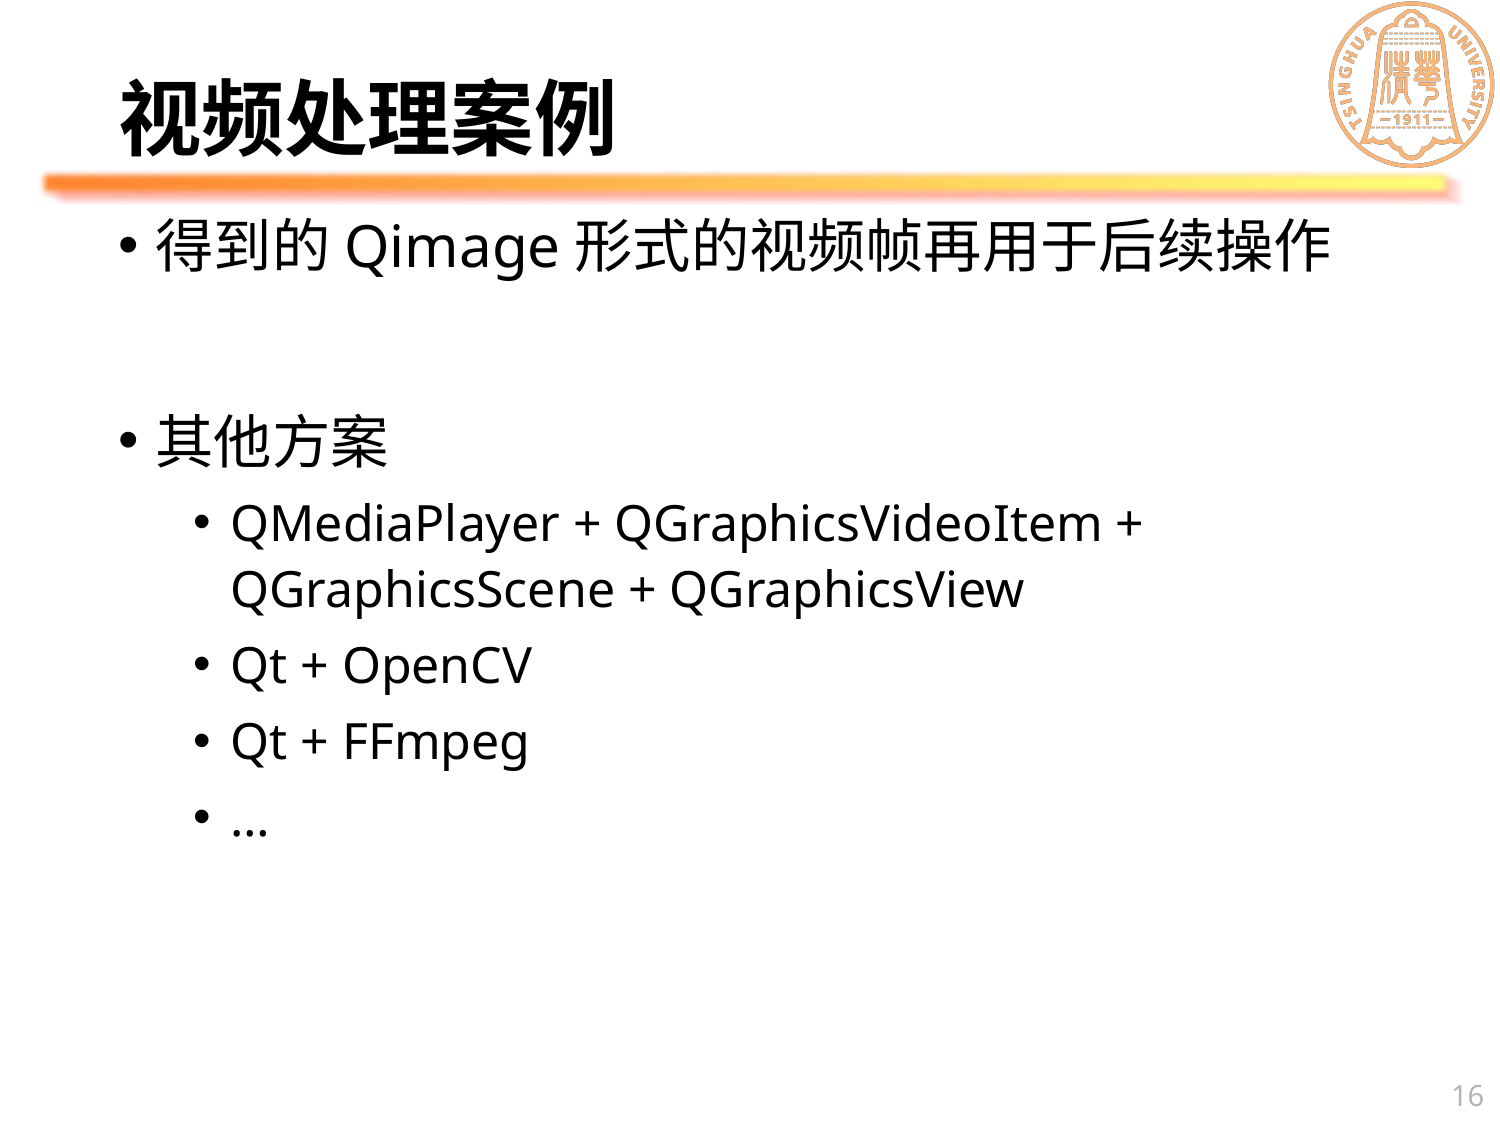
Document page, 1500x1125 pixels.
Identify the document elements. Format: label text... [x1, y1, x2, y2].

picture [28, 0, 1496, 205]
title 视频处理案例 [103, 59, 1397, 187]
list 得到的Qimage形式的视频帧再用于后续操作 其他方案 QMediaPlayer + QGraphicsVideoItem + QGraphicsScene + QGraphicsView Qt + OpenCV Qt + FFmpeg … [103, 194, 1397, 1033]
slide_number 16 [1187, 1070, 1500, 1125]
